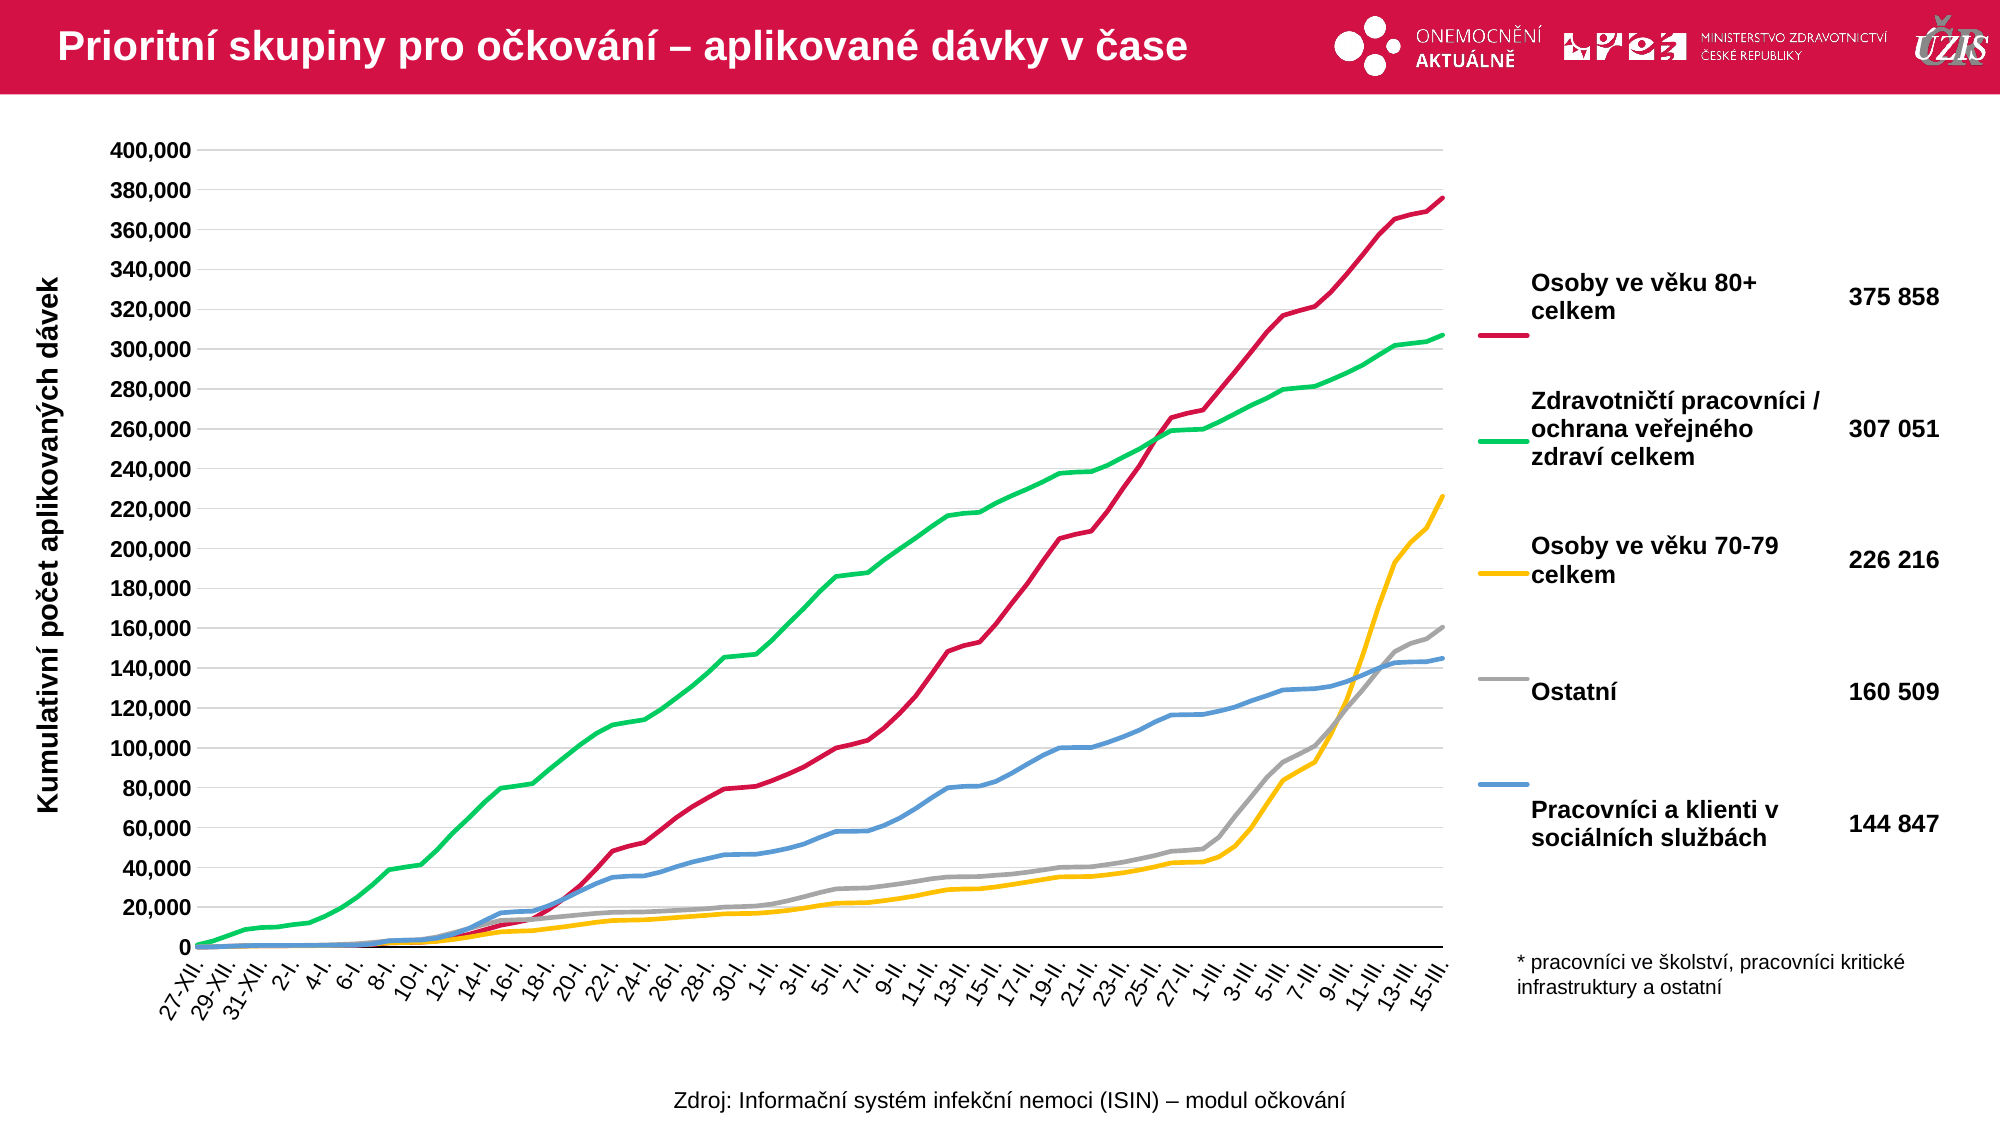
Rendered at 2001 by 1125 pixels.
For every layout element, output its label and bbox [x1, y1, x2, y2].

title [42, 0, 1262, 95]
picture [1915, 15, 1989, 66]
text_box [20, 136, 71, 955]
chart [92, 124, 1959, 1080]
text_box [658, 1080, 1362, 1121]
picture [1334, 16, 1542, 76]
picture [1563, 31, 1888, 60]
